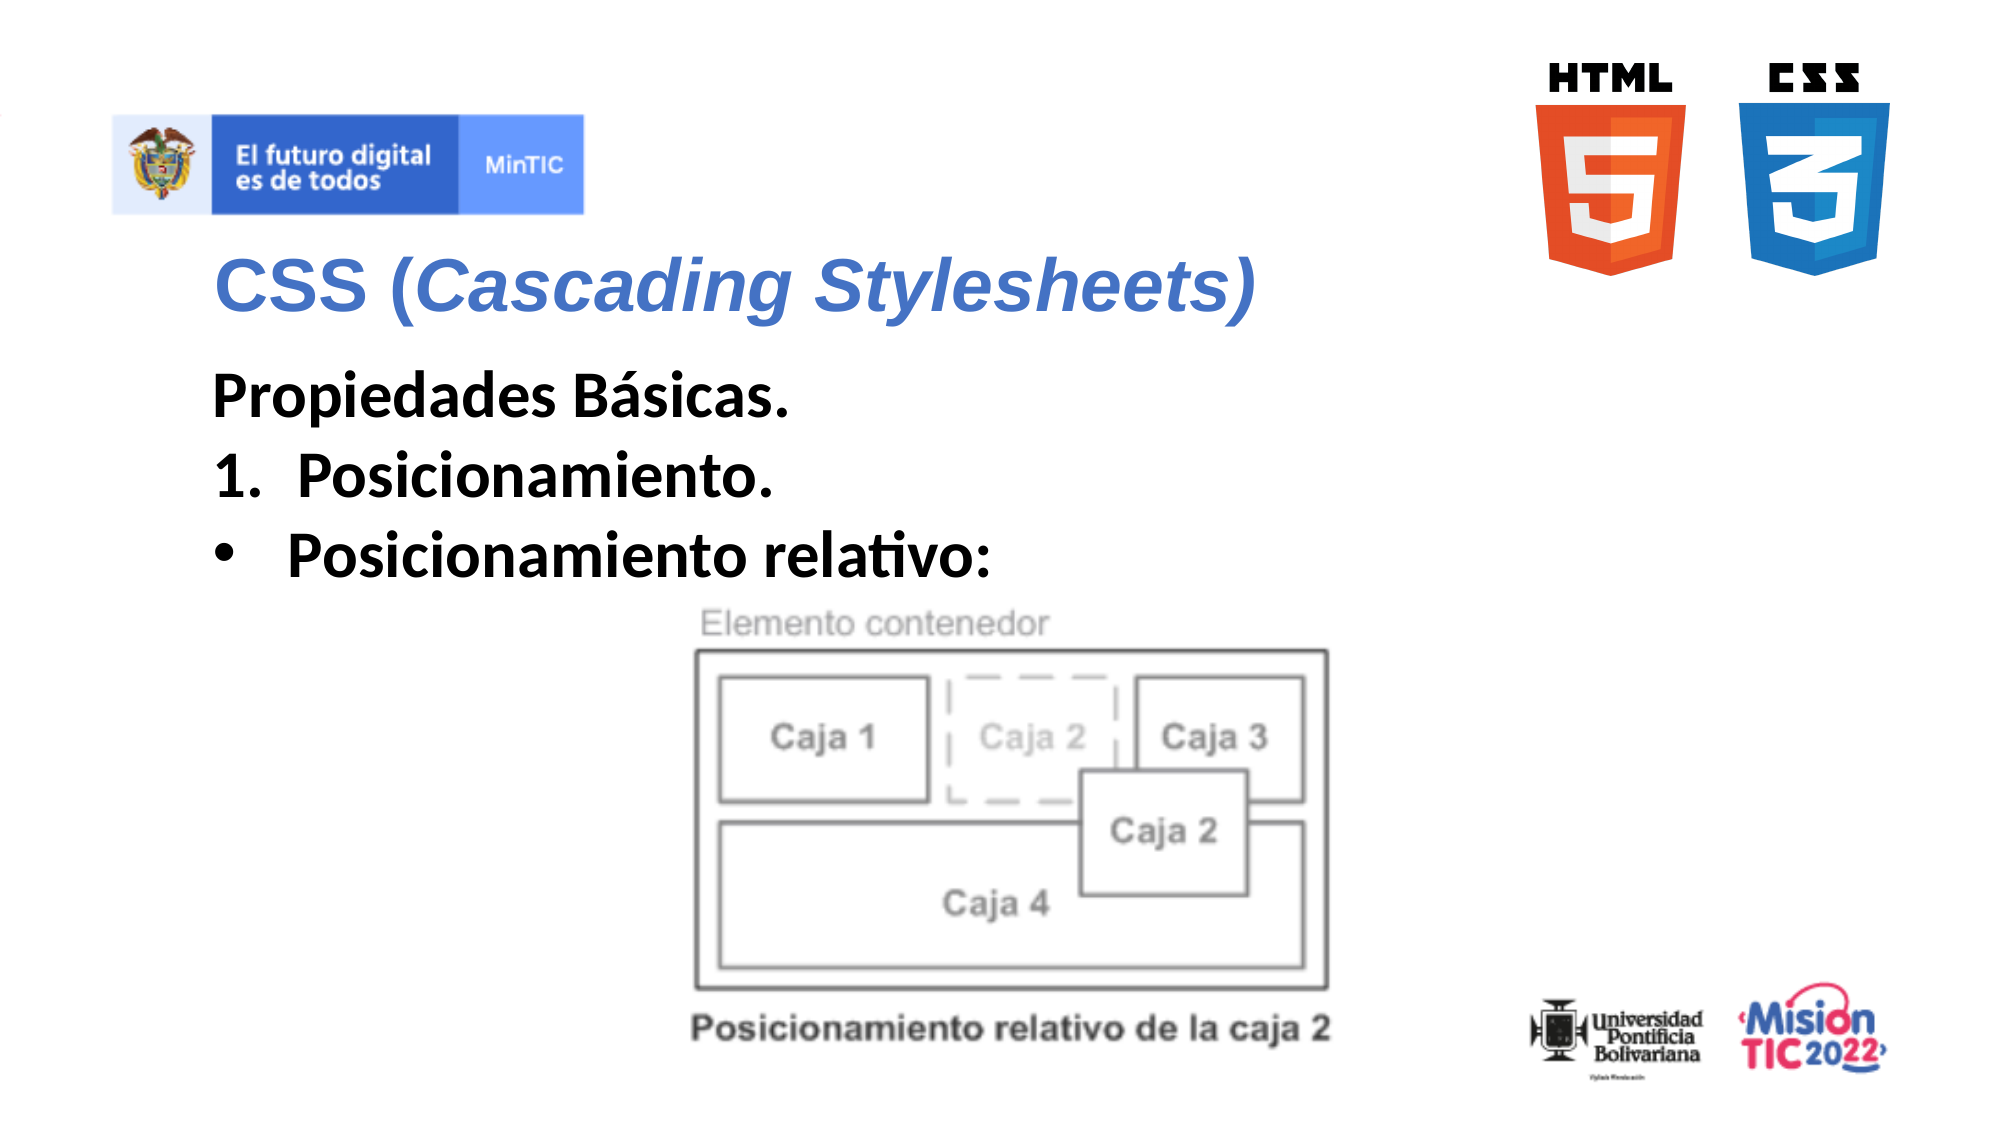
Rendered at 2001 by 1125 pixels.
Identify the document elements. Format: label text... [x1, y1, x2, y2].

text_box CSS (Cascading Stylesheets) [199, 229, 1331, 334]
text_box Propiedades Básicas. Posicionamiento. Posicionamiento relativo: [197, 343, 1798, 599]
picture [0, 1, 2000, 1124]
